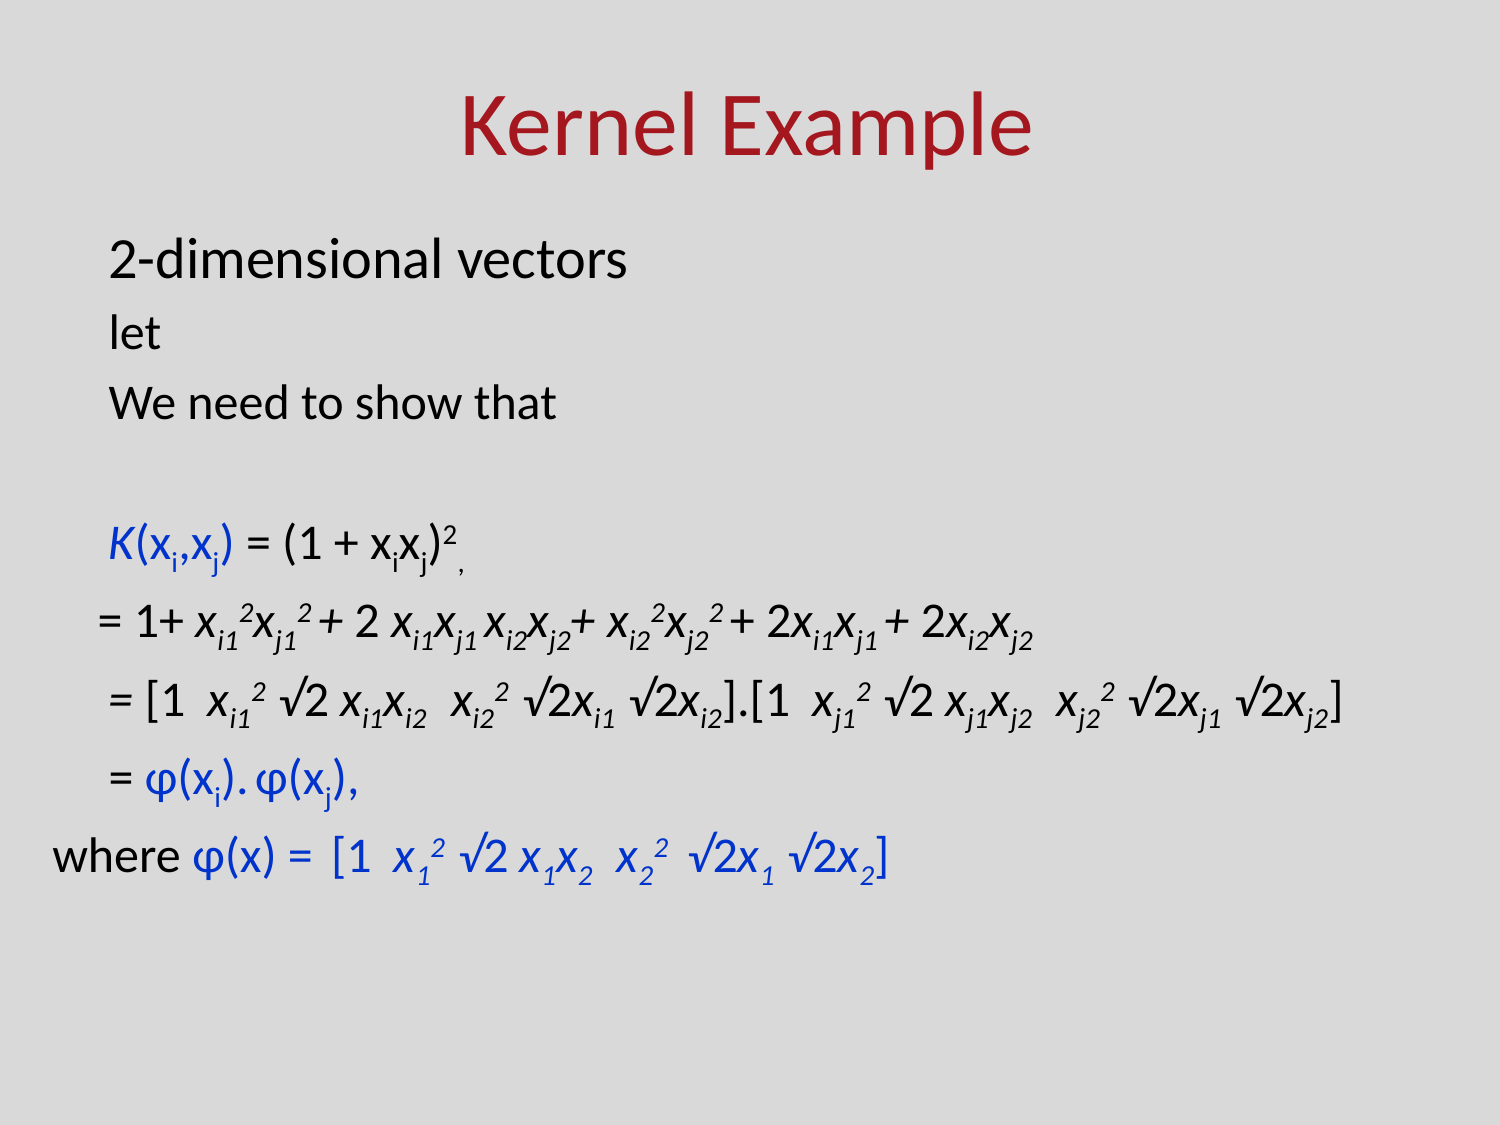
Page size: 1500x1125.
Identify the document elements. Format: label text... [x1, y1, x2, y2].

title Kernel Example [73, 24, 1424, 213]
